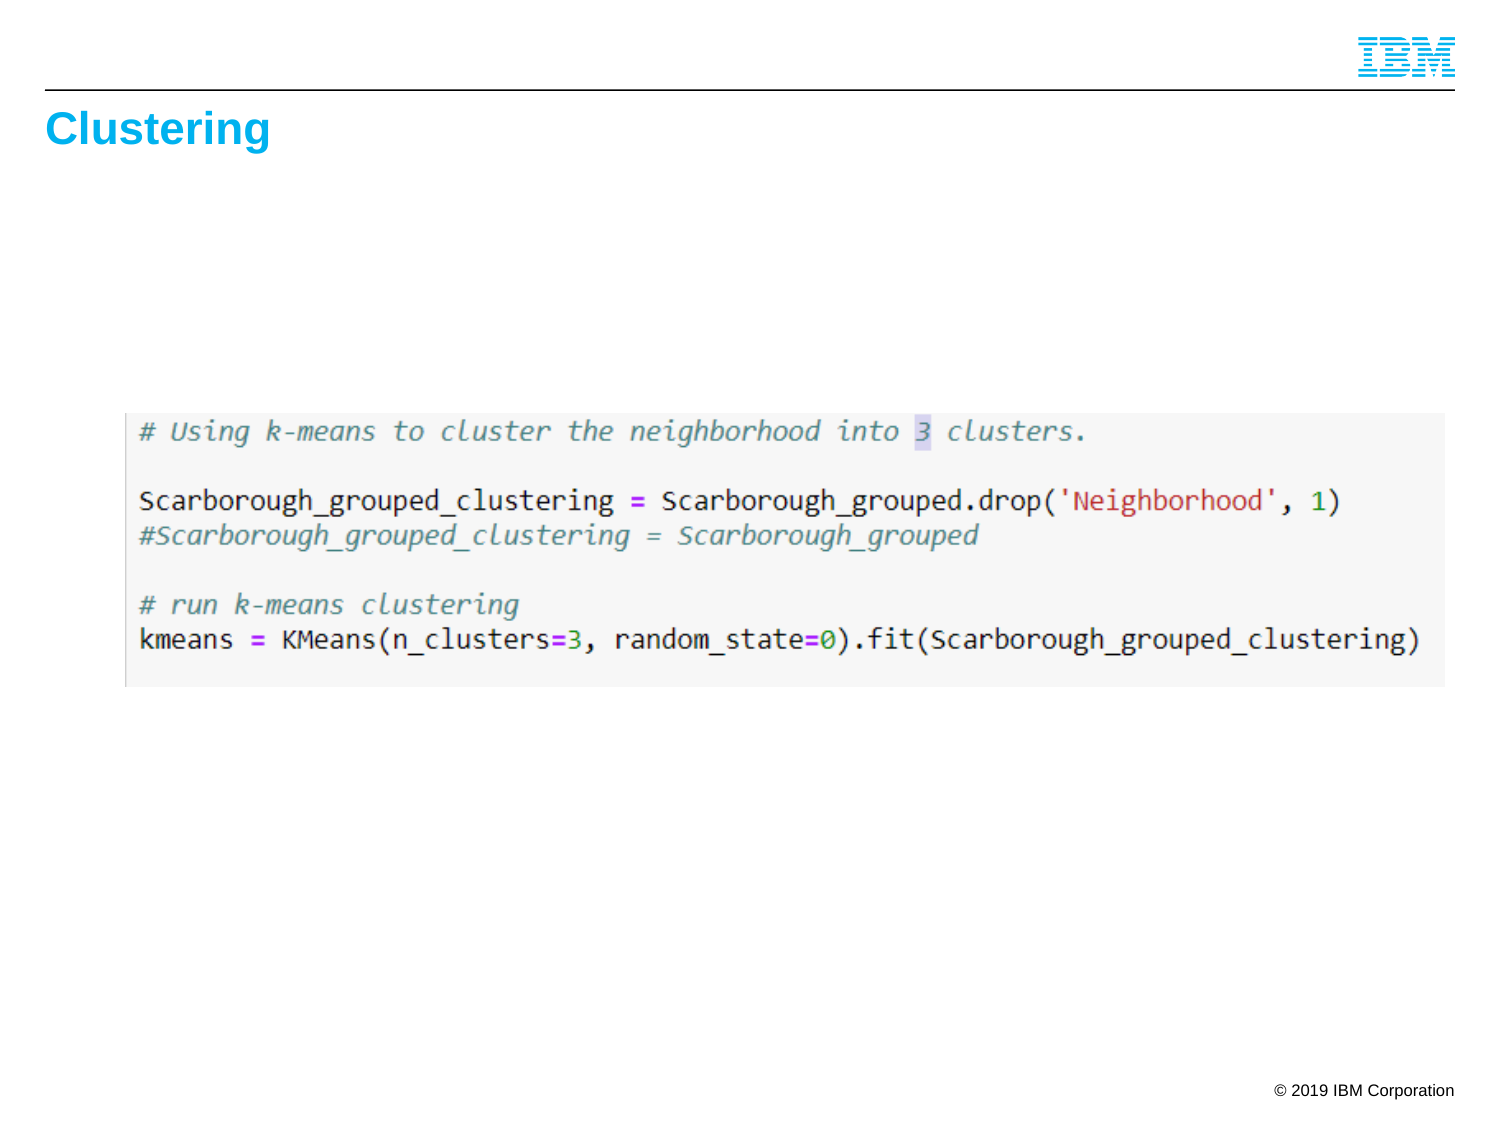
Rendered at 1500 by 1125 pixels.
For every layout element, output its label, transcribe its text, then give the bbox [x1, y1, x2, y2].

title Clustering [29, 97, 1456, 218]
picture [1358, 37, 1455, 77]
picture [125, 412, 1445, 687]
